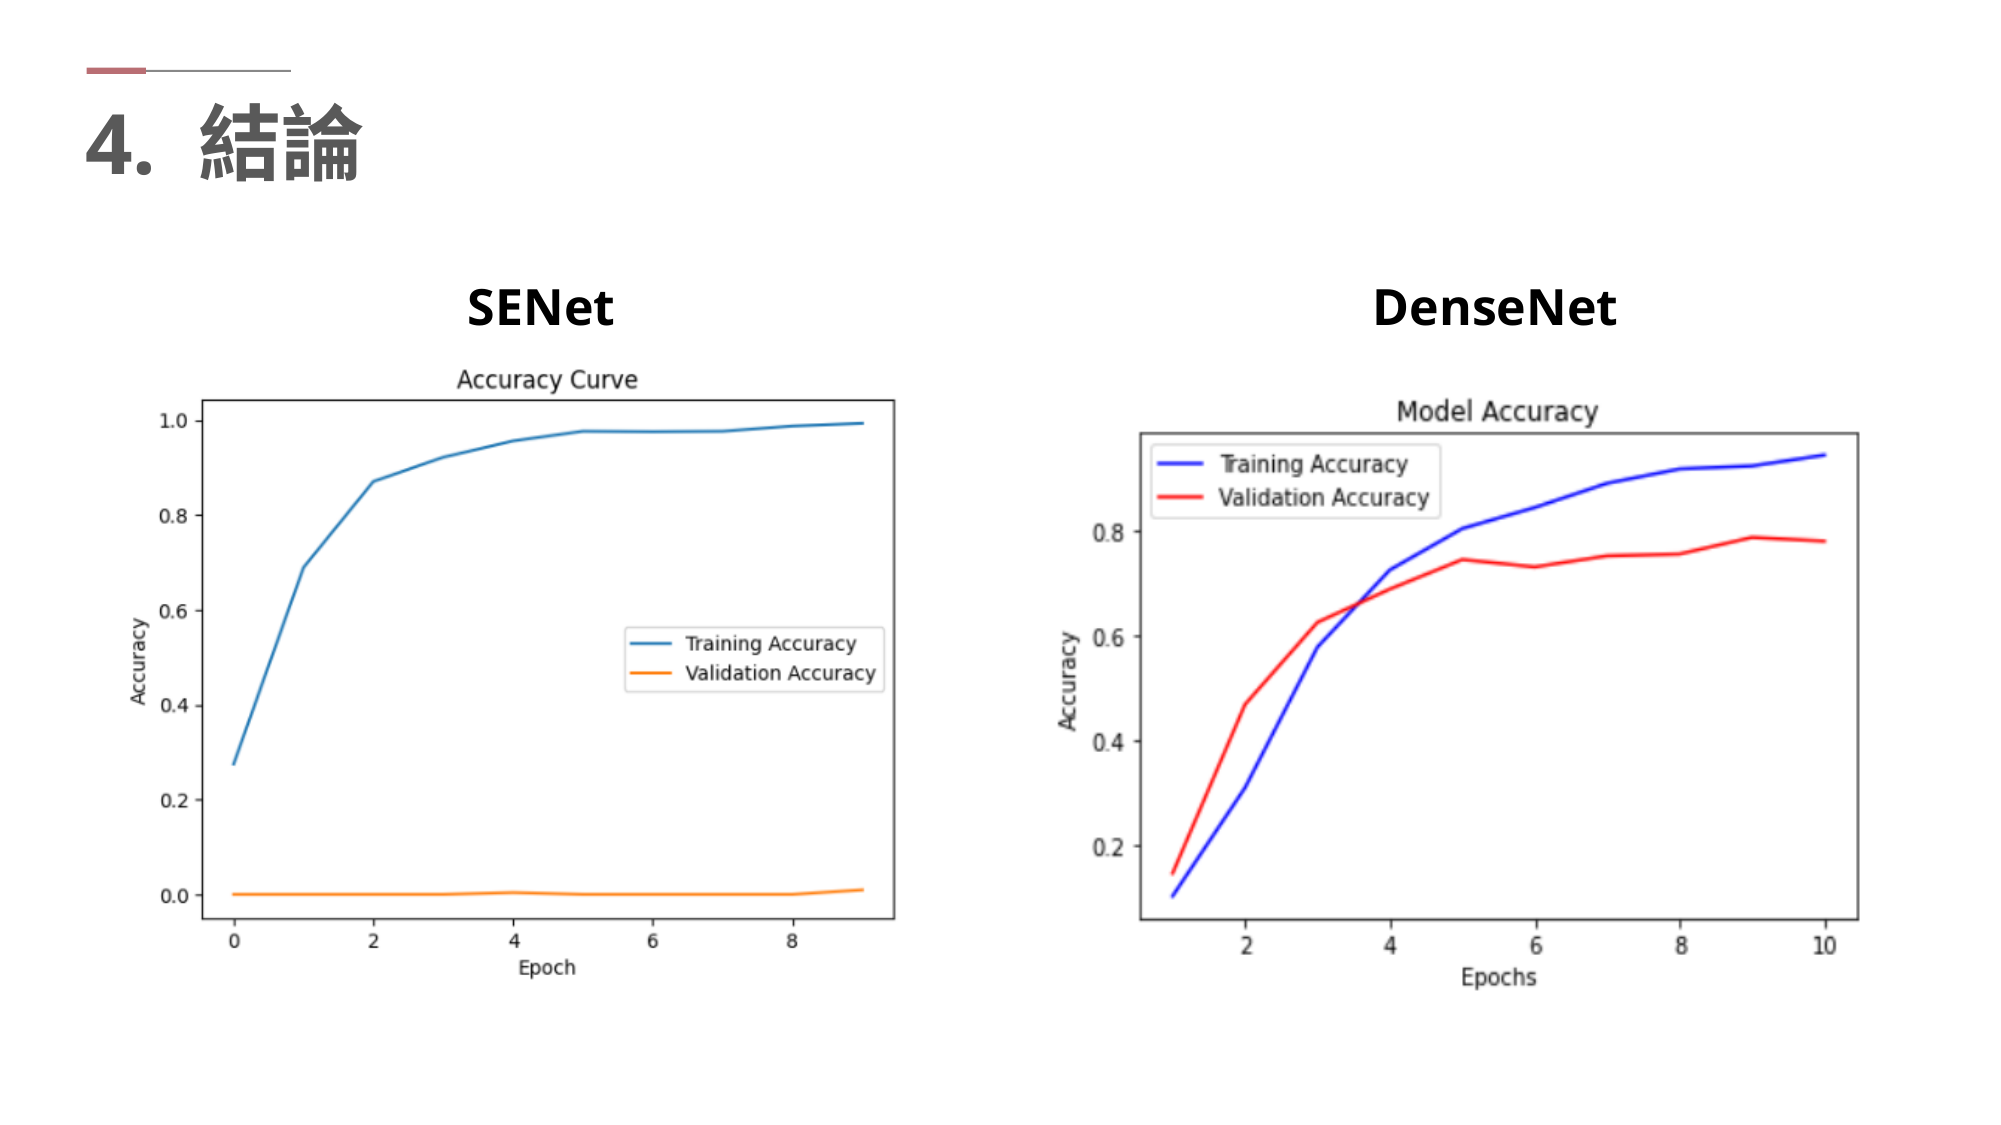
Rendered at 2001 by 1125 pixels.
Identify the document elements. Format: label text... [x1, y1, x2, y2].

picture [1041, 377, 1894, 1015]
text_box SENet [41, 267, 995, 343]
text_box 4. 結論 [70, 83, 1921, 199]
picture [123, 343, 915, 981]
text_box DenseNet [995, 267, 1996, 343]
